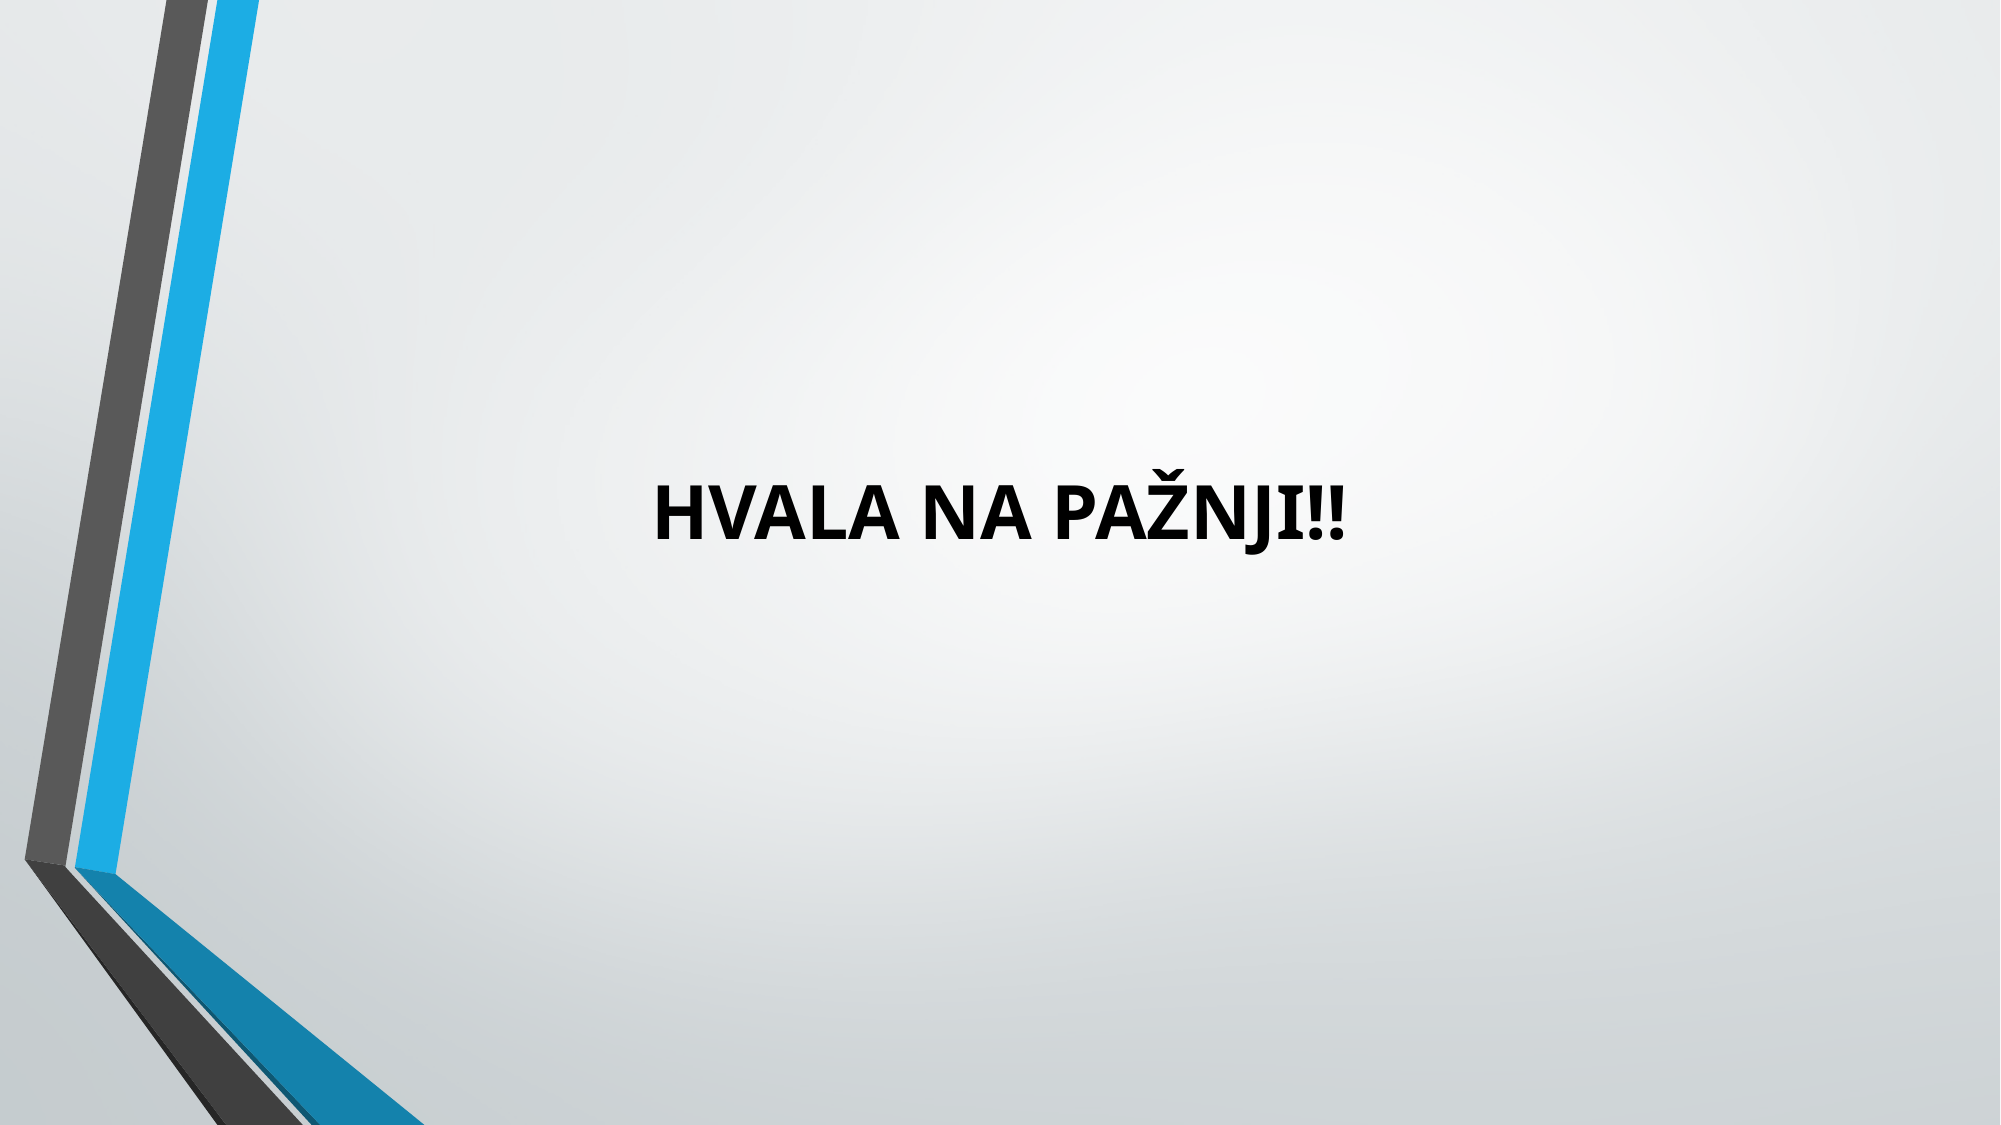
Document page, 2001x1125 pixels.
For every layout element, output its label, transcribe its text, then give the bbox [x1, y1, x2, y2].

title HVALA NA PAŽNJI!! [178, 365, 1822, 654]
